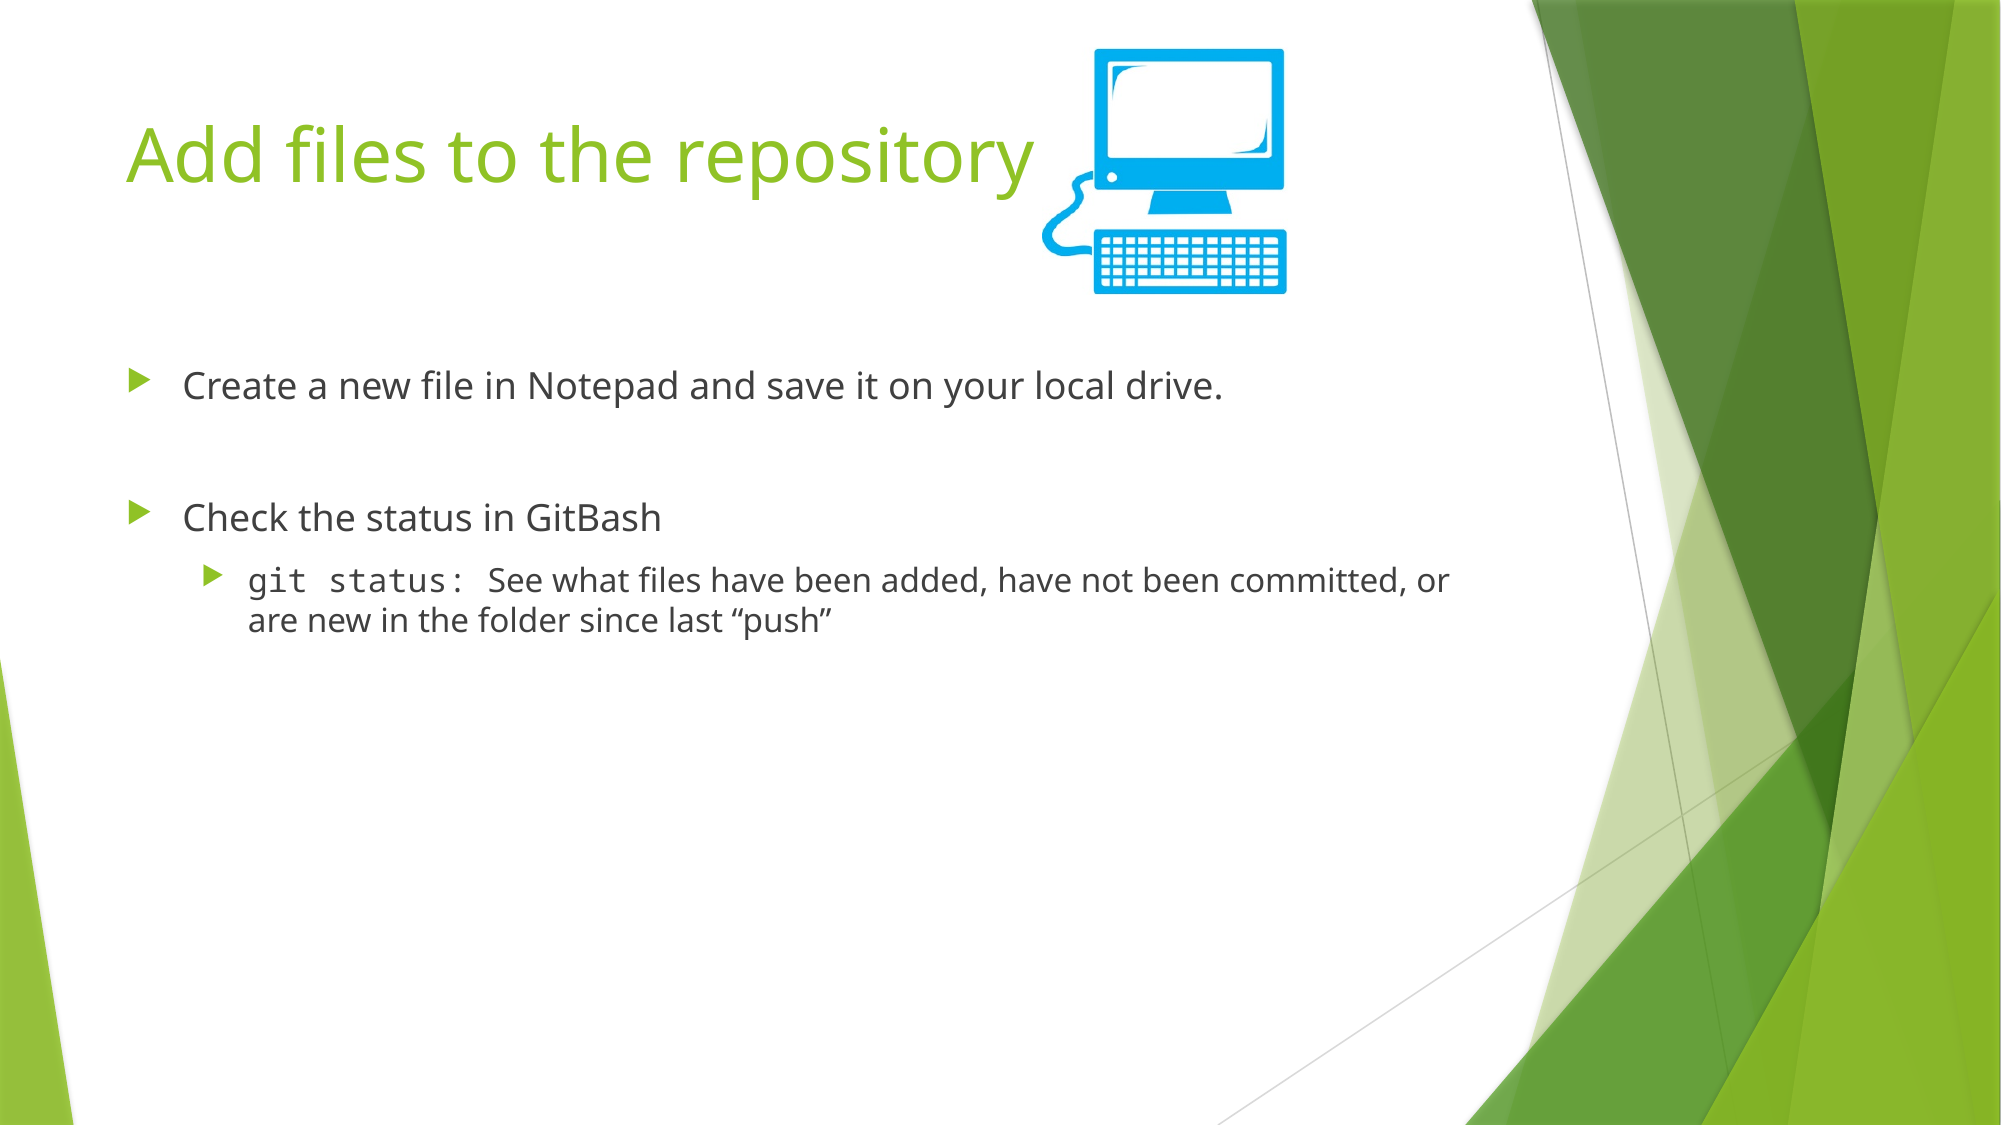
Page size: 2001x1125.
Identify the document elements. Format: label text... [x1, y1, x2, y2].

title Add files to the repository [111, 99, 1522, 317]
picture [1042, 47, 1289, 295]
list Create a new file in Notepad and save it on your local drive. Check the status in GitBash git status: See what files have been added, have not been committed, or are new in the folder since last “push” [111, 354, 1522, 992]
